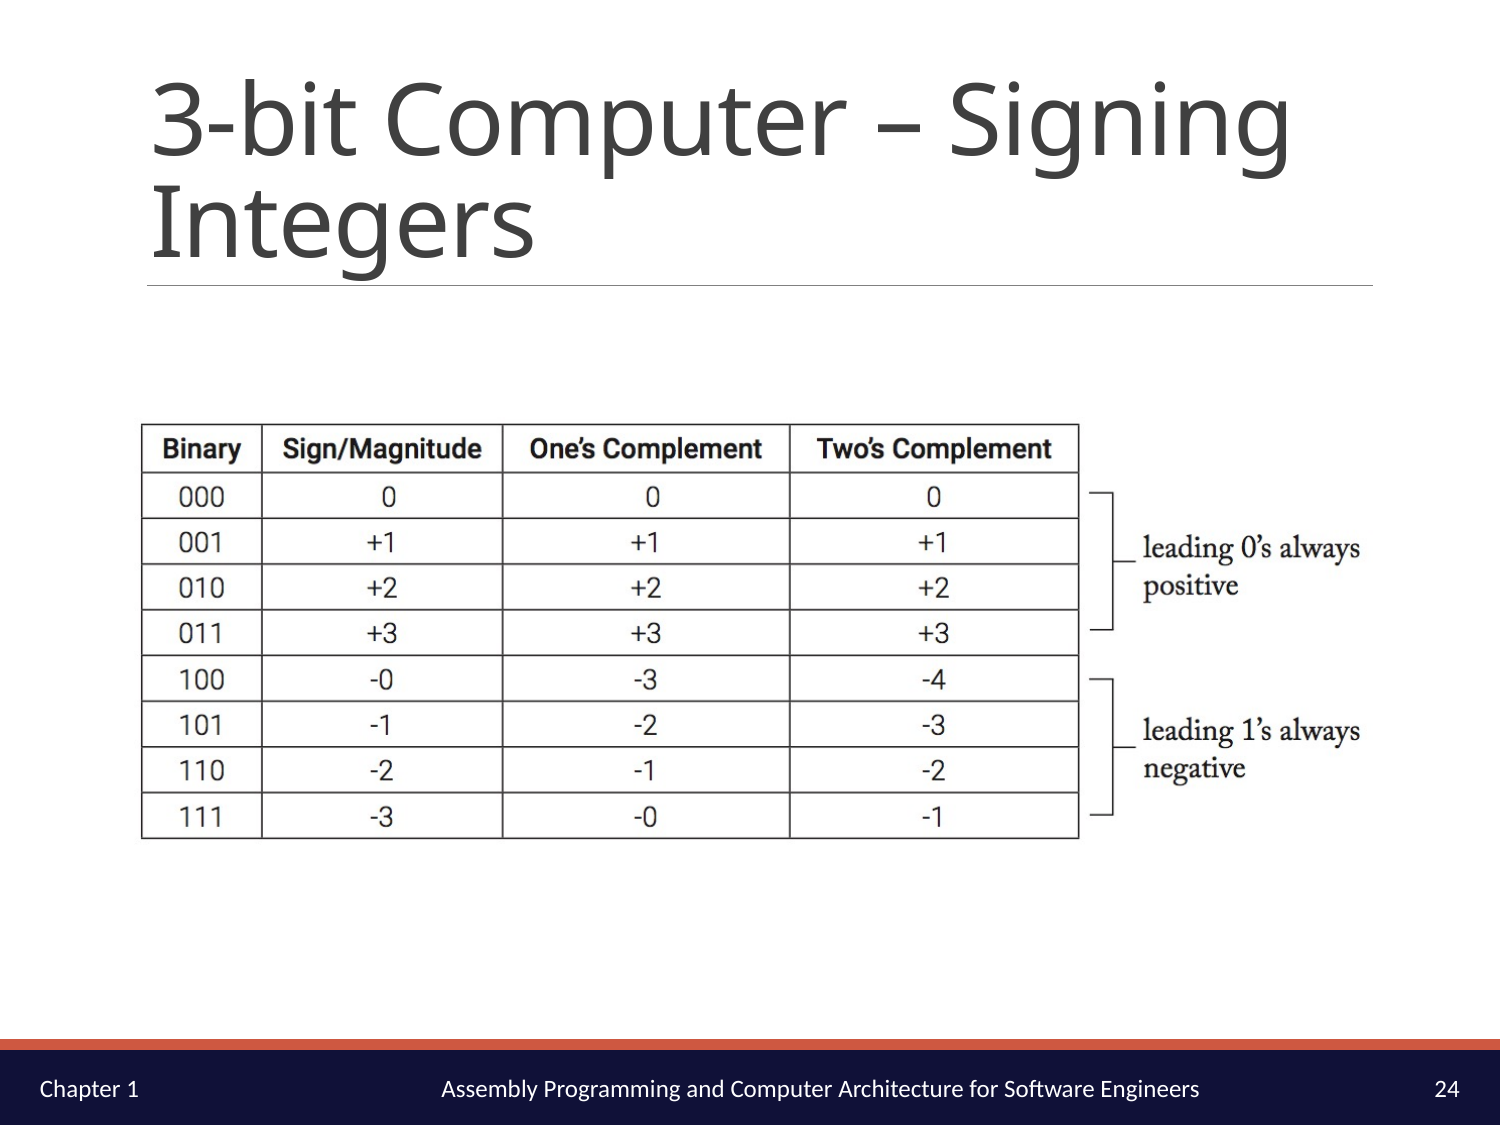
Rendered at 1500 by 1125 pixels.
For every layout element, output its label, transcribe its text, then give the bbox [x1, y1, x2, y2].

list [134, 416, 1373, 849]
footer Assembly Programming and Computer Architecture for Software Engineers [354, 1057, 1289, 1118]
slide_number 24 [1313, 1057, 1475, 1118]
slide_number Chapter 1 [24, 1057, 330, 1118]
title 3-bit Computer – Signing Integers [135, 47, 1373, 285]
